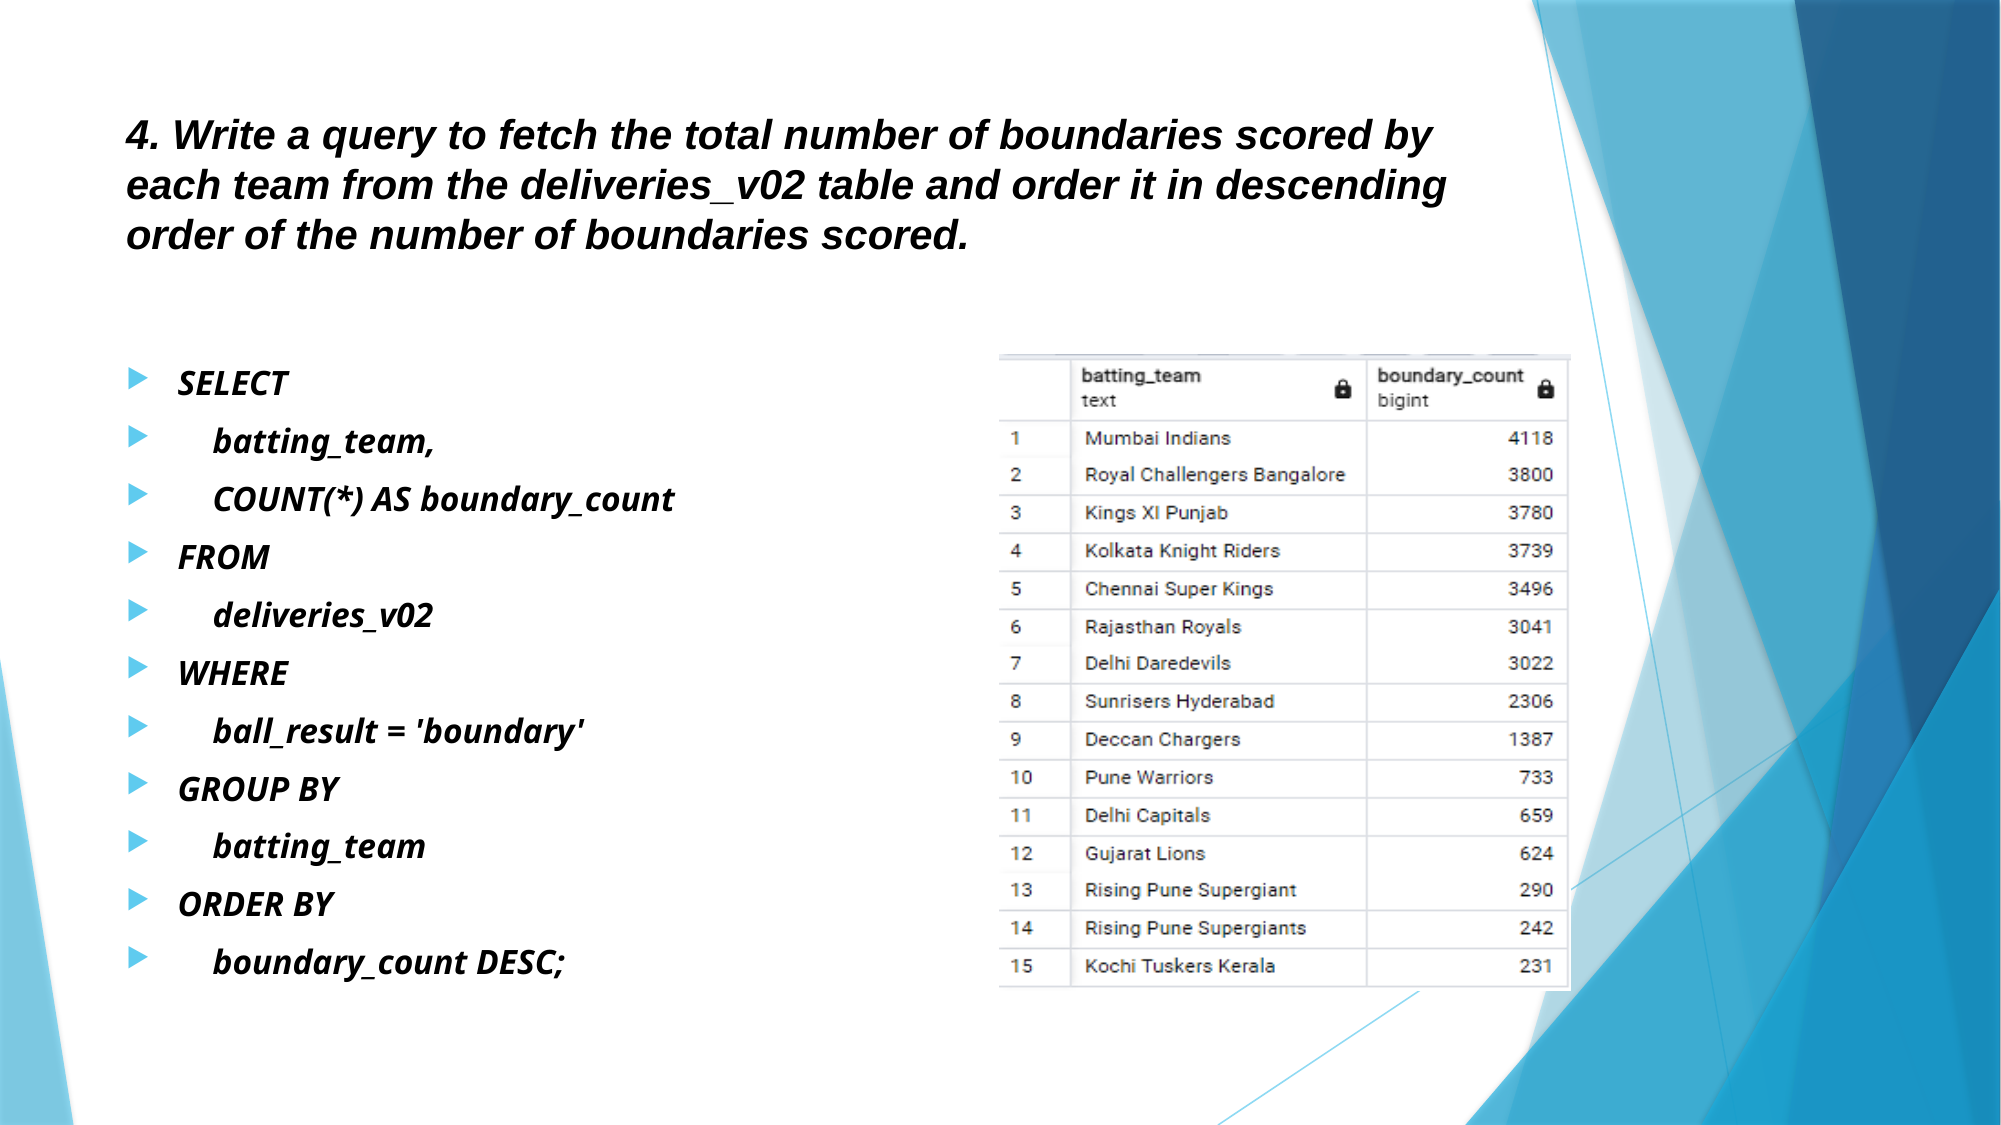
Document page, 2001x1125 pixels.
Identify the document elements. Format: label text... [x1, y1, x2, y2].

list SELECT batting_team, COUNT(*) AS boundary_count FROM deliveries_v02 WHERE ball_result = 'boundary' GROUP BY batting_team ORDER BY boundary_count DESC; [111, 354, 870, 992]
title 4. Write a query to fetch the total number of boundaries scored by each team from the deliveries_v02 table and order it in descending order of the number of boundaries scored. [111, 99, 1522, 317]
picture [999, 353, 1572, 992]
